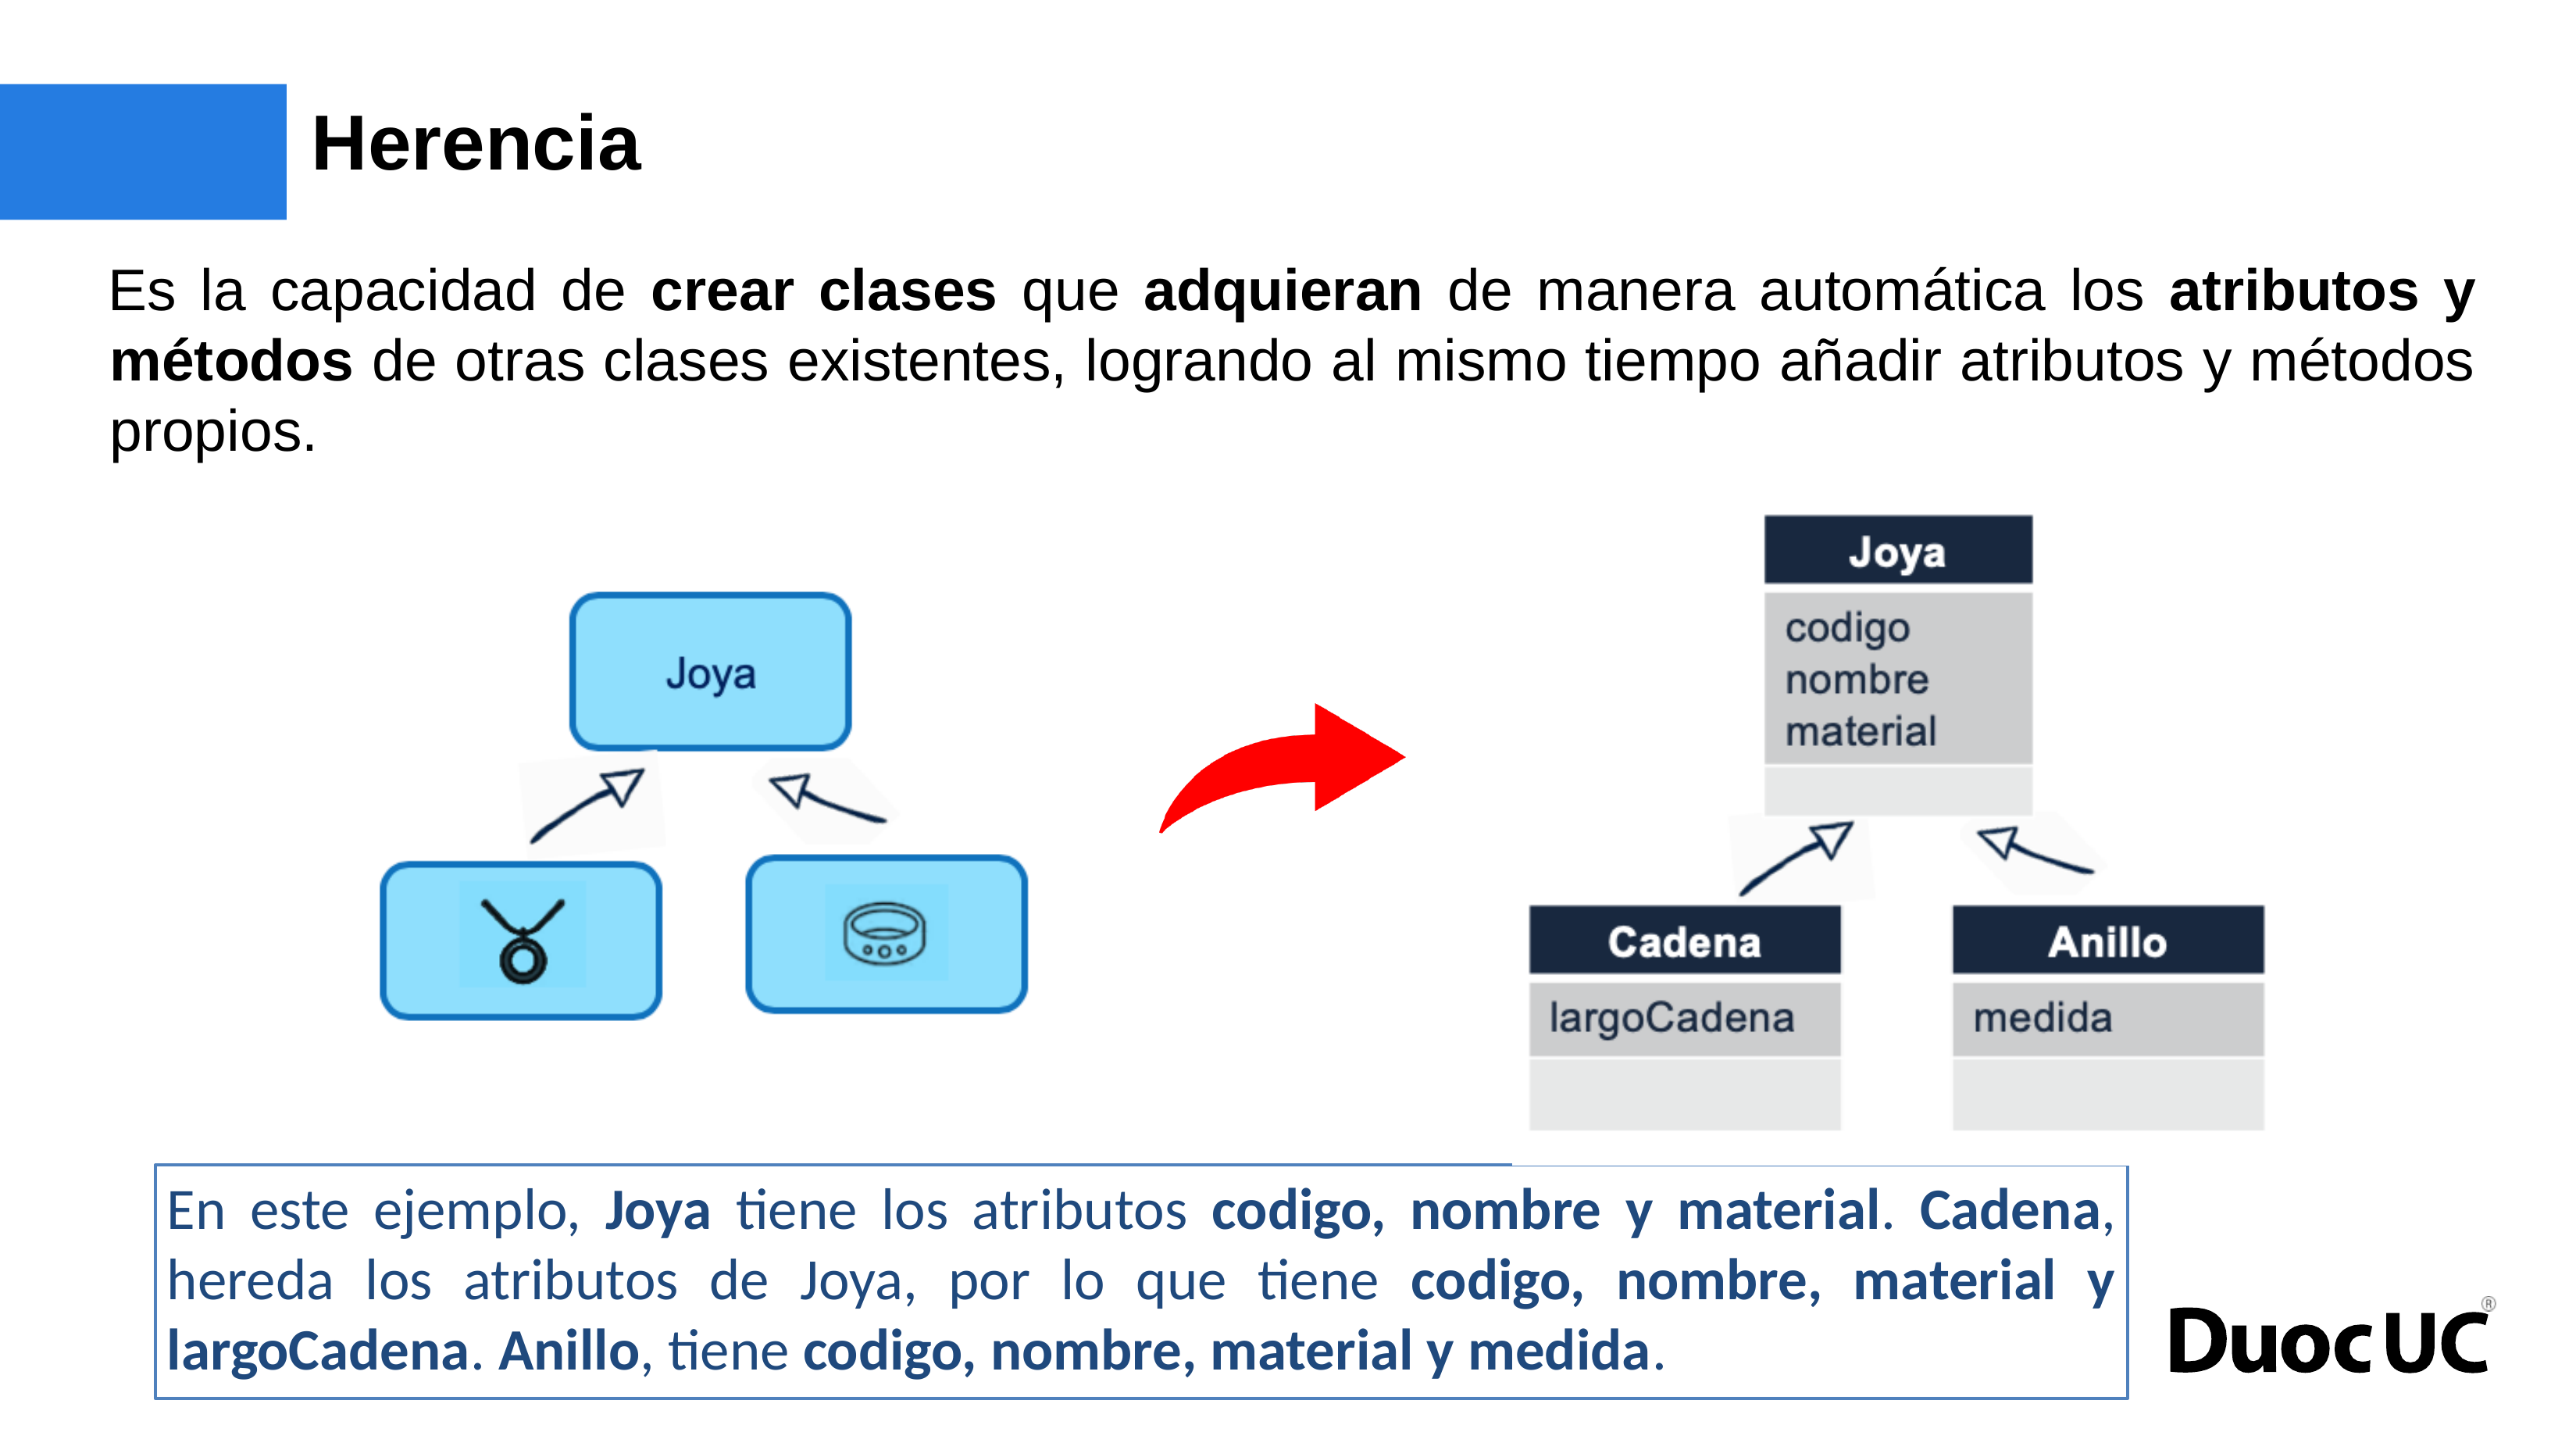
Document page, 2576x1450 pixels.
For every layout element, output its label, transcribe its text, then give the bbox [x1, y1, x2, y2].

picture [2489, 1296, 2496, 1312]
title Herencia [311, 91, 2489, 187]
picture [1512, 448, 2333, 1166]
picture [315, 526, 1428, 1088]
text_box En este ejemplo, Joya tiene los atributos codigo, nombre y material. Cadena, hereda los atributos de Joya, por lo que tiene codigo, nombre, material y largoCadena. Anillo, tiene codigo, nombre, material y medida. [154, 1163, 2129, 1400]
text_box Es la capacidad de crear clases que adquieran de manera automática los atributos y métodos de otras clases existentes, logrando al mismo tiempo añadir atributos y métodos propios. [96, 246, 2489, 1358]
